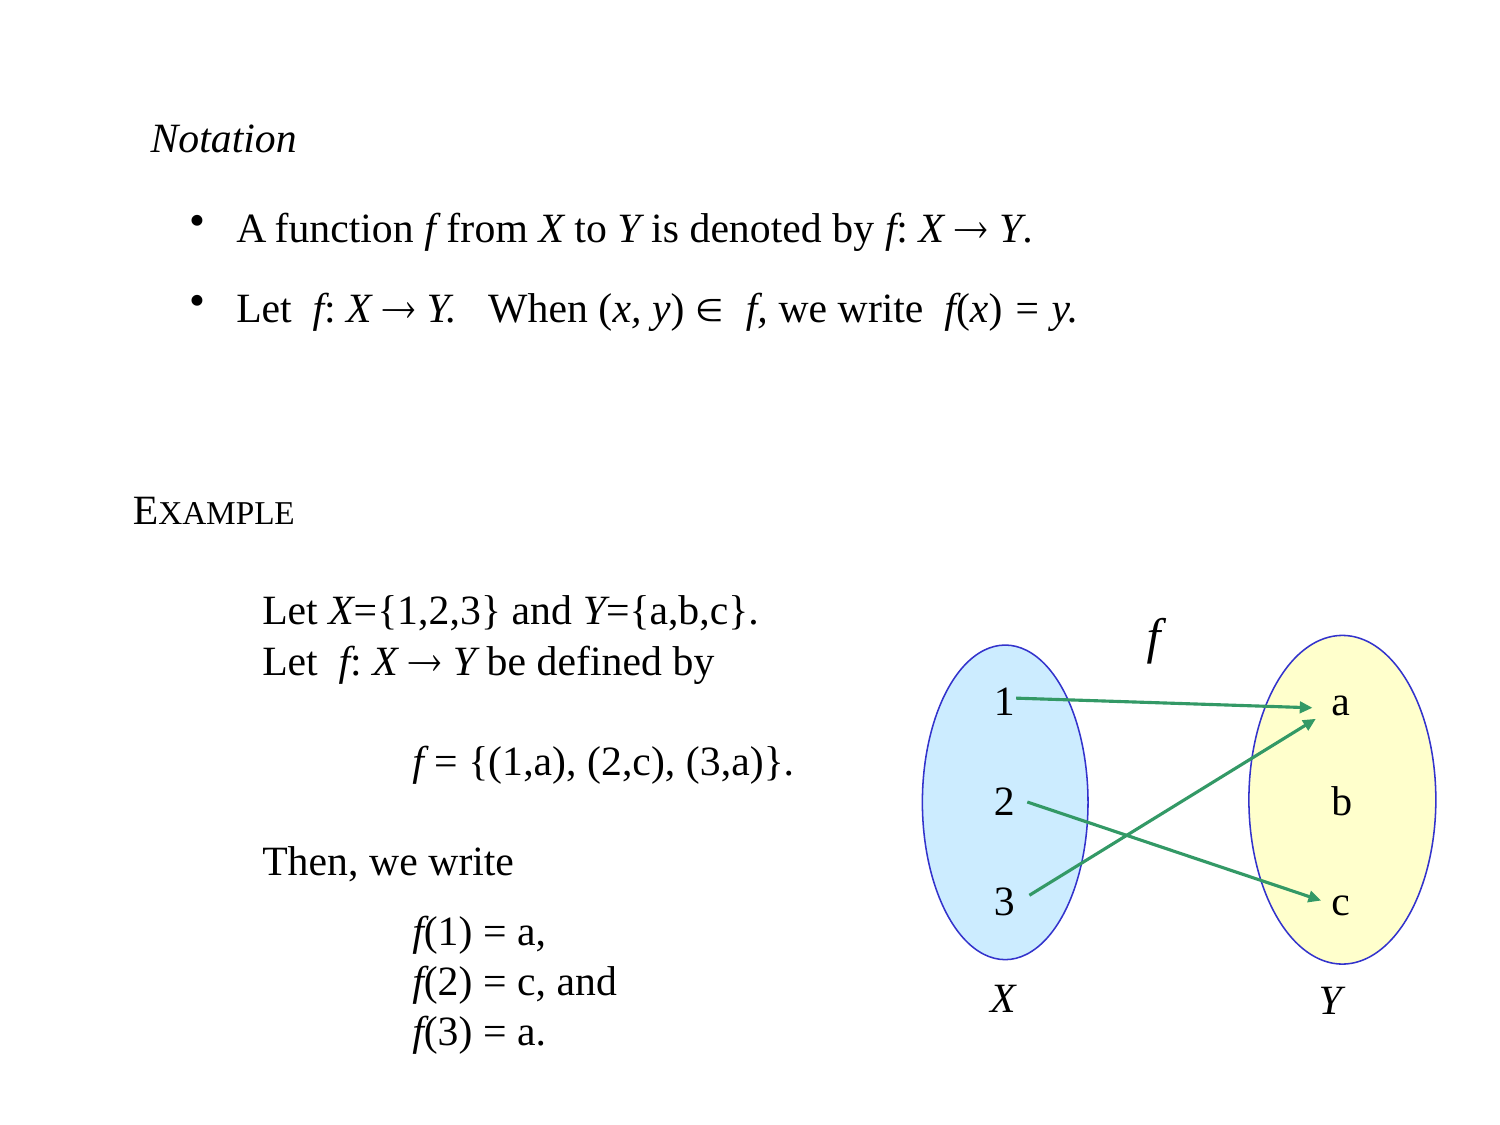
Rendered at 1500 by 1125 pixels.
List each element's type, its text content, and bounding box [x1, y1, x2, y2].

text_box [1248, 720, 1316, 896]
text_box X [975, 963, 1031, 1029]
text_box [1128, 835, 1321, 903]
text_box [922, 645, 1082, 960]
text_box Let X={1,2,3} and Y={a,b,c}. Let f: X  Y be defined by f = {(1,a), (2,c), (3,a)}. Then, we write f(1) = a, f(2) = c, and f(3) = a. [172, 576, 810, 1061]
text_box Notation A function f from X to Y is denoted by f: X  Y. Let f: X  Y. When (x, y)  f, we write f(x) = y. [135, 103, 1094, 399]
text_box [1030, 804, 1088, 894]
text_box a b c [1316, 666, 1368, 931]
text_box [1016, 698, 1313, 714]
text_box EXAMPLE [118, 475, 310, 541]
text_box [1029, 718, 1316, 896]
text_box [1030, 699, 1089, 821]
text_box [1251, 635, 1436, 965]
text_box 1 2 3 [979, 666, 1030, 931]
text_box f [1131, 596, 1224, 671]
text_box Y [1303, 965, 1357, 1031]
